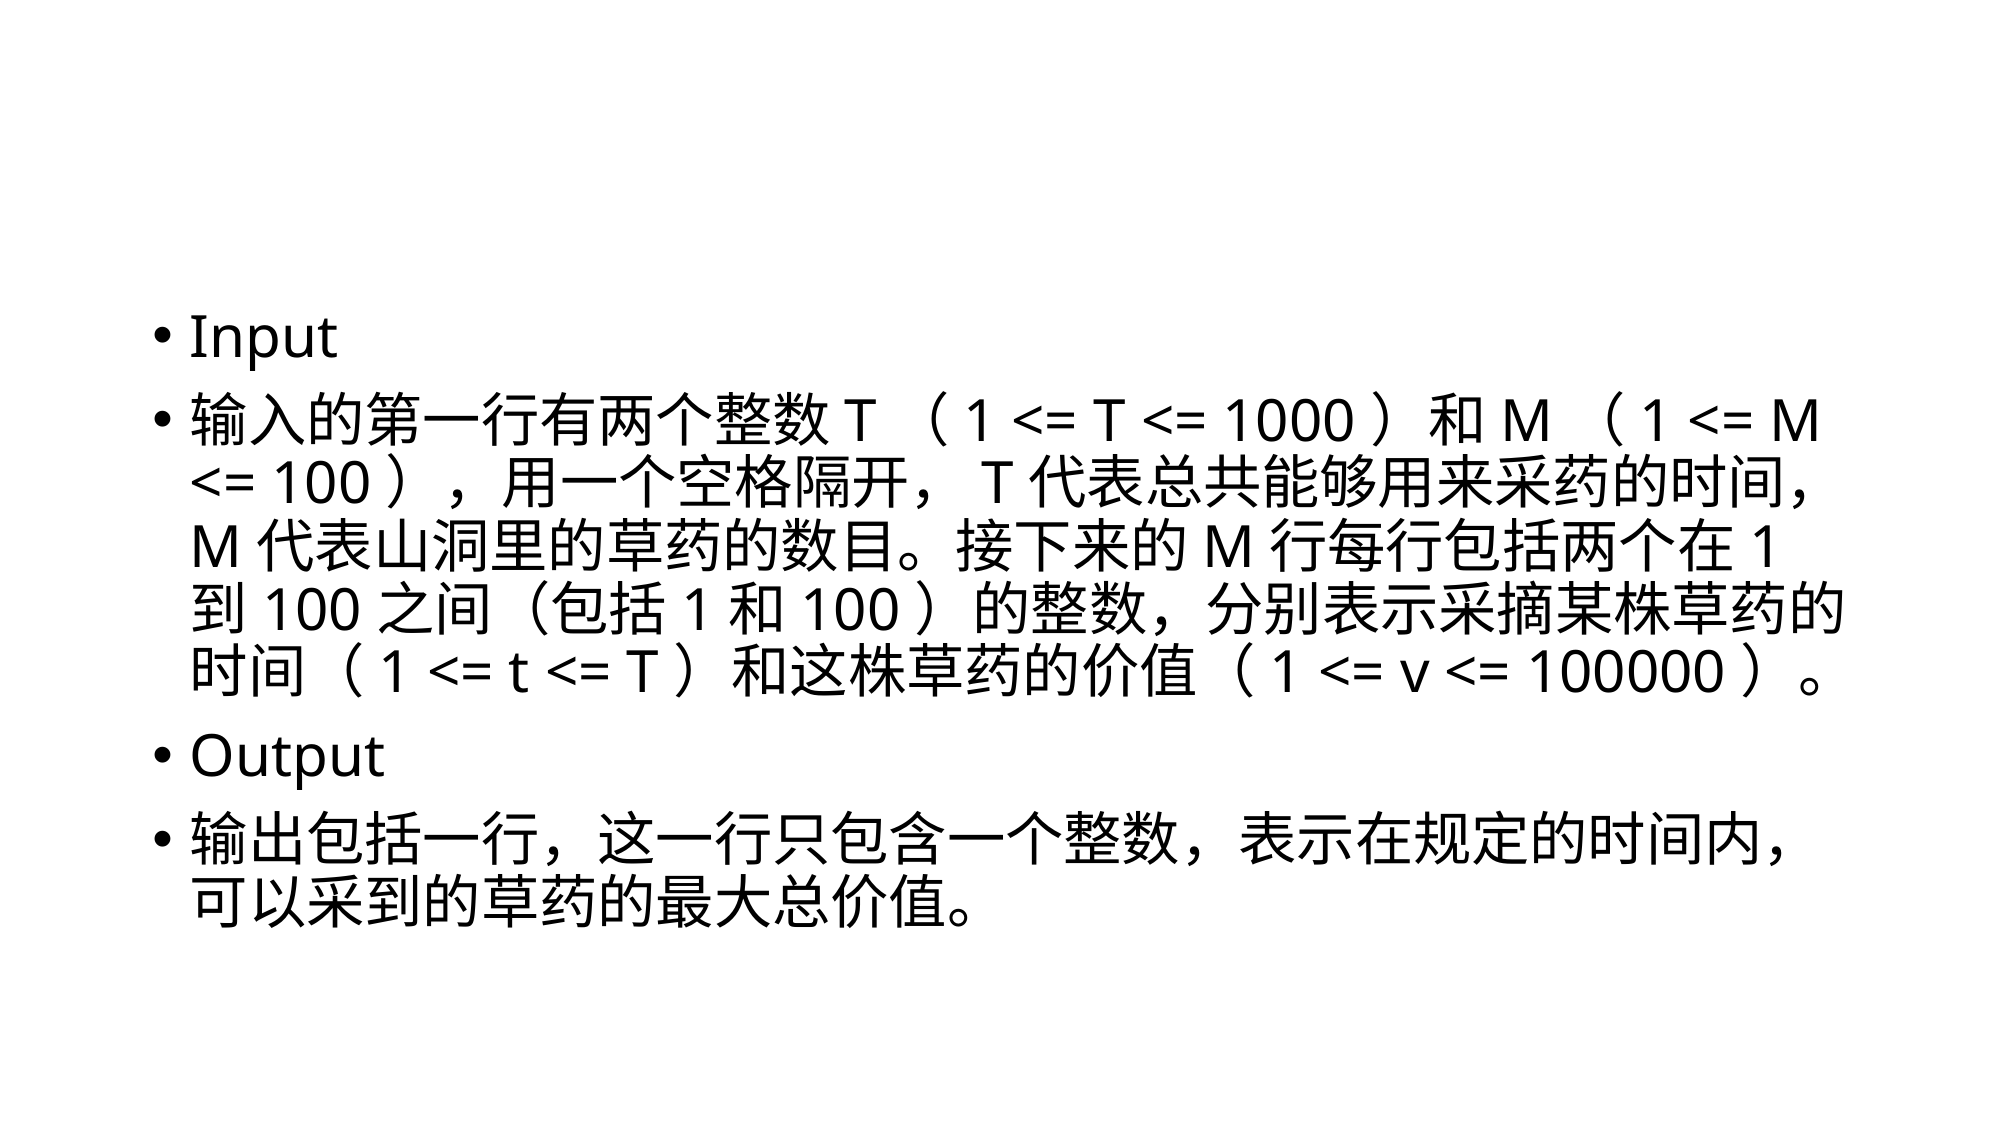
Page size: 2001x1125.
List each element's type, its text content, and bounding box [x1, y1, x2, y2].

list Input 输入的第一行有两个整数T（1 <= T <= 1000）和M（1 <= M <= 100），用一个空格隔开，T代表总共能够用来采药的时间，M代表山洞里的草药的数目。接下来的M行每行包括两个在1到100之间（包括1和100）的整数，分别表示采摘某株草药的时间（1 <= t <= T）和这株草药的价值（1 <= v <= 100000）。 Output 输出包括一行，这一行只包含一个整数，表示在规定的时间内，可以采到的草药的最大总价值。 [137, 299, 1863, 1014]
